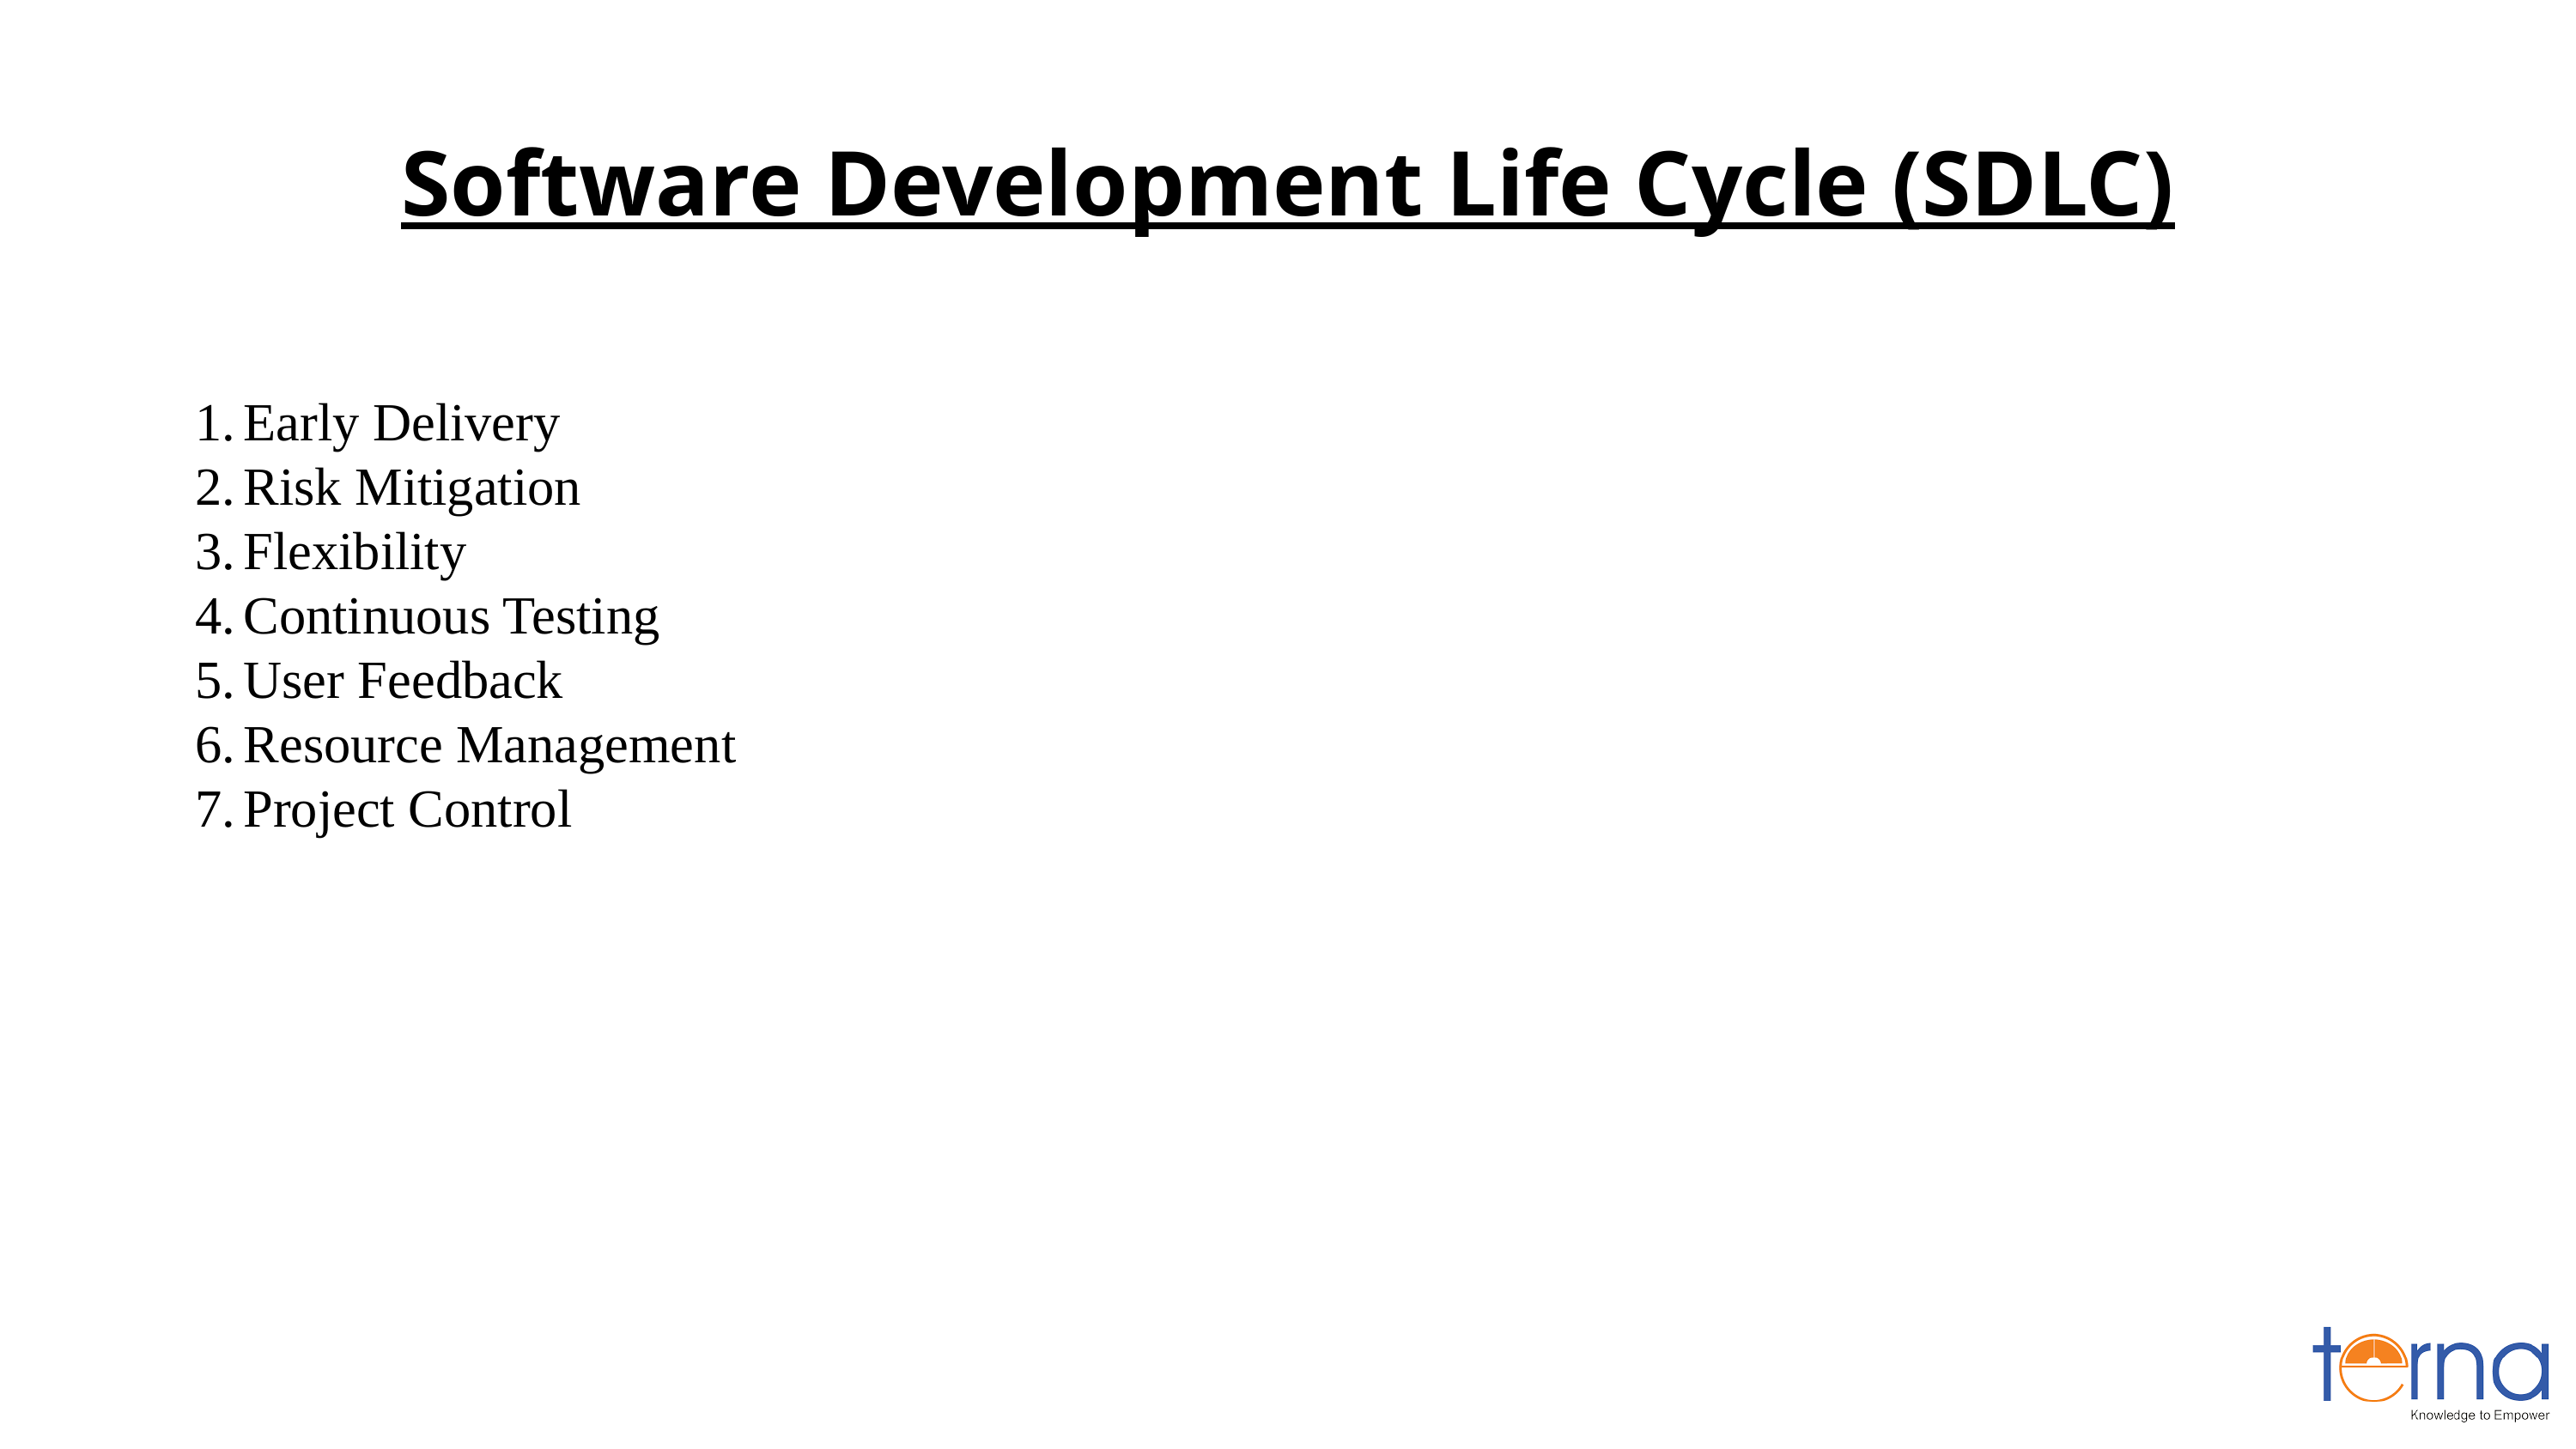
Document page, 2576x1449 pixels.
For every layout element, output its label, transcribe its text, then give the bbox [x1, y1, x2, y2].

picture [2299, 1313, 2572, 1446]
title Software Development Life Cycle (SDLC) [58, 112, 2518, 247]
text_box Early Delivery Risk Mitigation Flexibility Continuous Testing User Feedback Resource Management Project Control [118, 380, 2372, 845]
